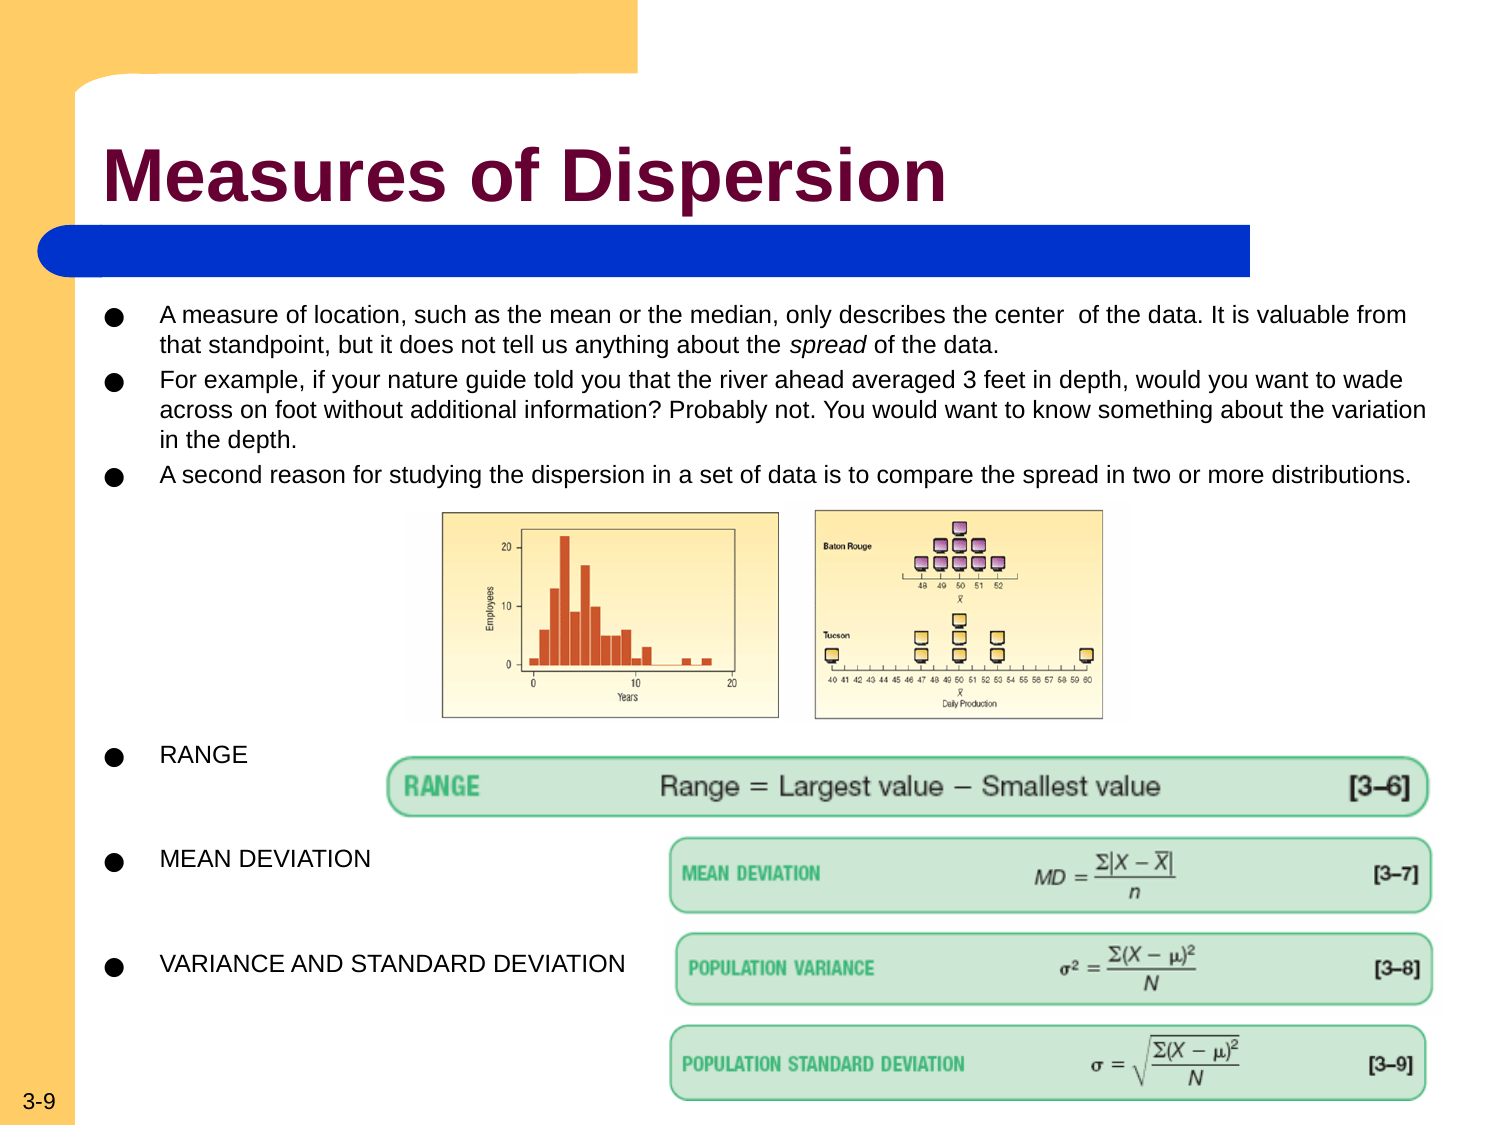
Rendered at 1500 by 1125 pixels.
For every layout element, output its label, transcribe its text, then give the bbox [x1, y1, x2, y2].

picture [664, 830, 1443, 1017]
title Measures of Dispersion [87, 75, 1388, 225]
list A measure of location, such as the mean or the median, only describes the center of the data. It is valuable from that standpoint, but it does not tell us anything about the spread of the data. For example, if your nature guide told you that the river ahead averaged 3 feet in depth, would you want to wade across on foot without additional information? Probably not. You would want to know something about the variation in the depth. A second reason for studying the dispersion in a set of data is to compare the spread in two or more distributions. RANGE MEAN DEVIATION VARIANCE AND STANDARD DEVIATION [88, 291, 1462, 999]
picture [664, 1024, 1430, 1101]
picture [405, 501, 1130, 722]
picture [349, 747, 1455, 819]
